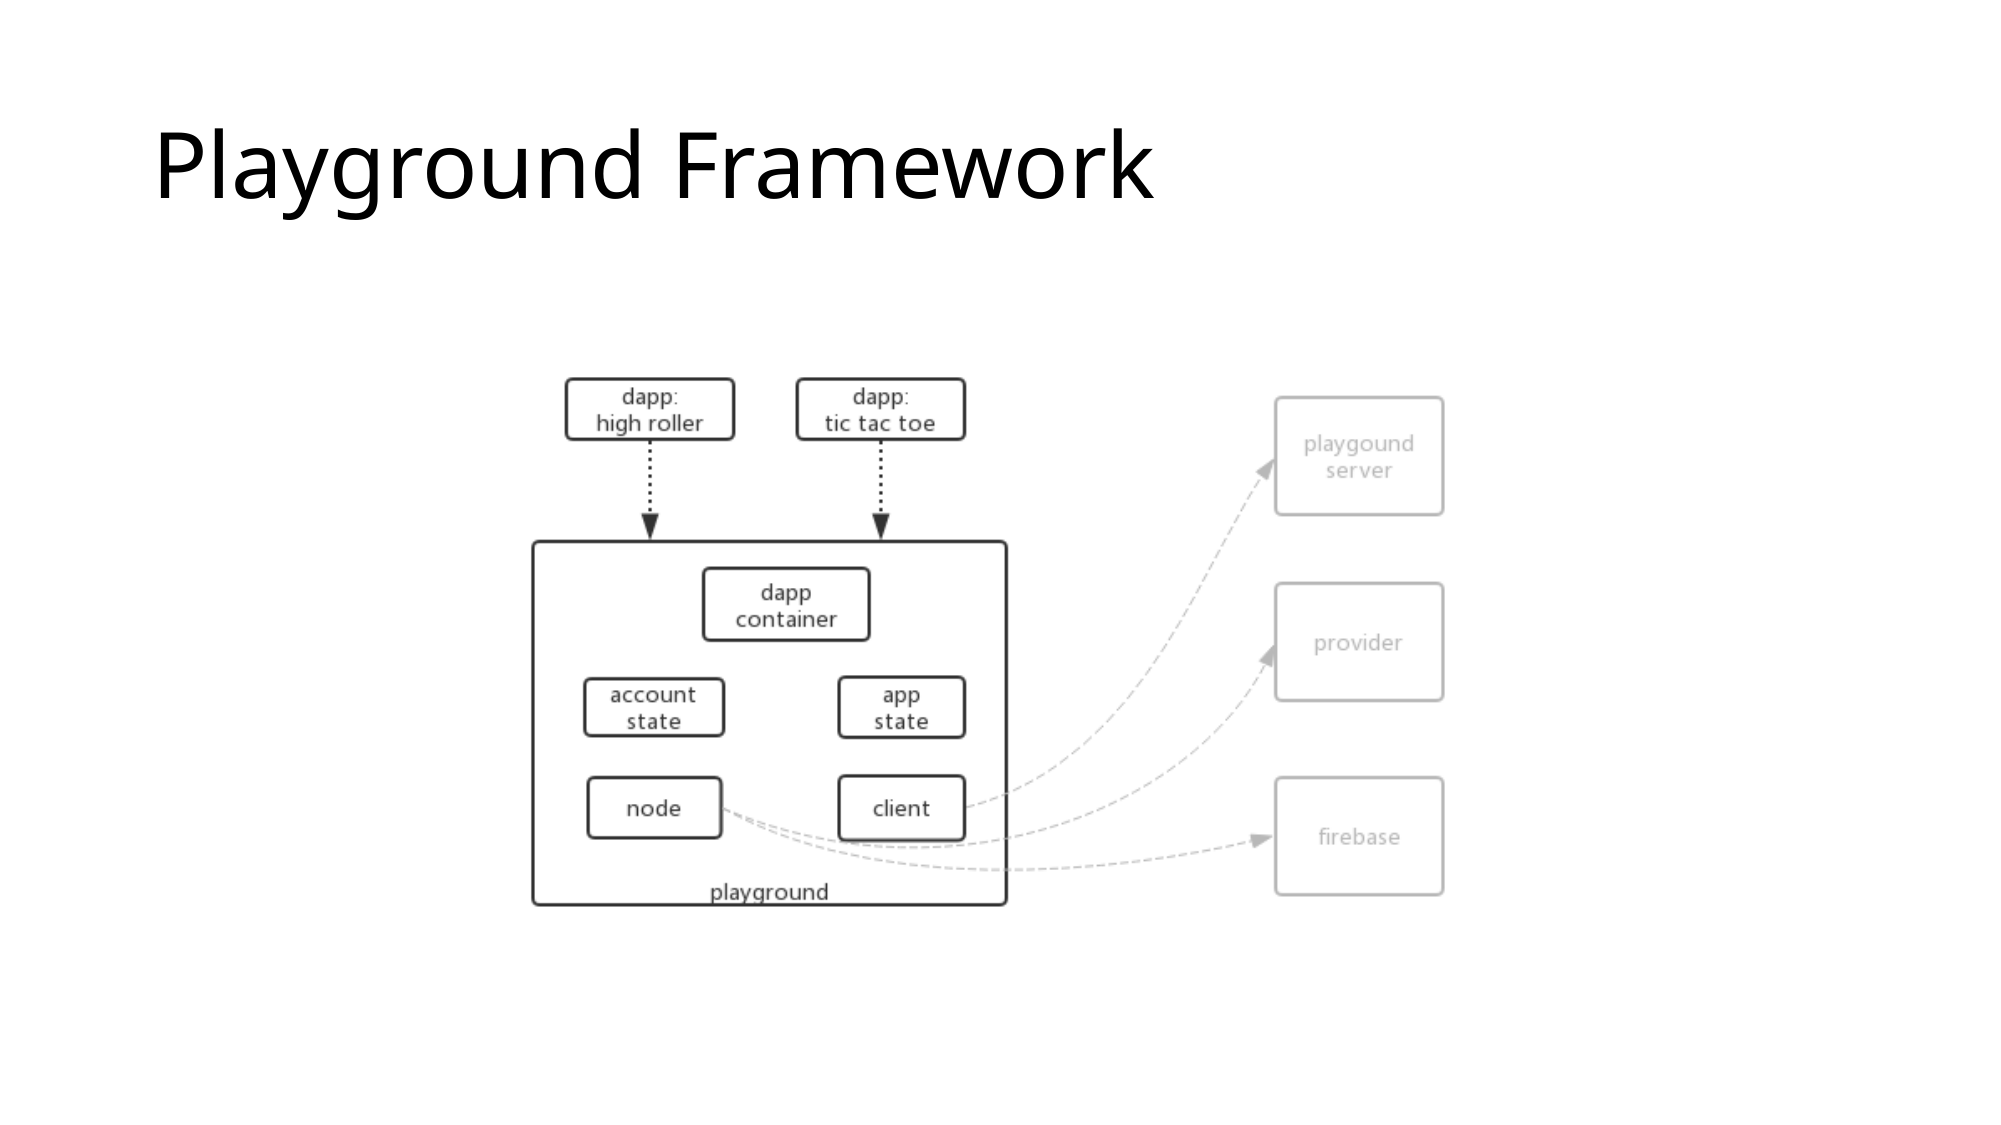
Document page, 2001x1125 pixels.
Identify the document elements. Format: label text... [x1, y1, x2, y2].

title Playground Framework [137, 59, 1863, 278]
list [453, 299, 1547, 1014]
